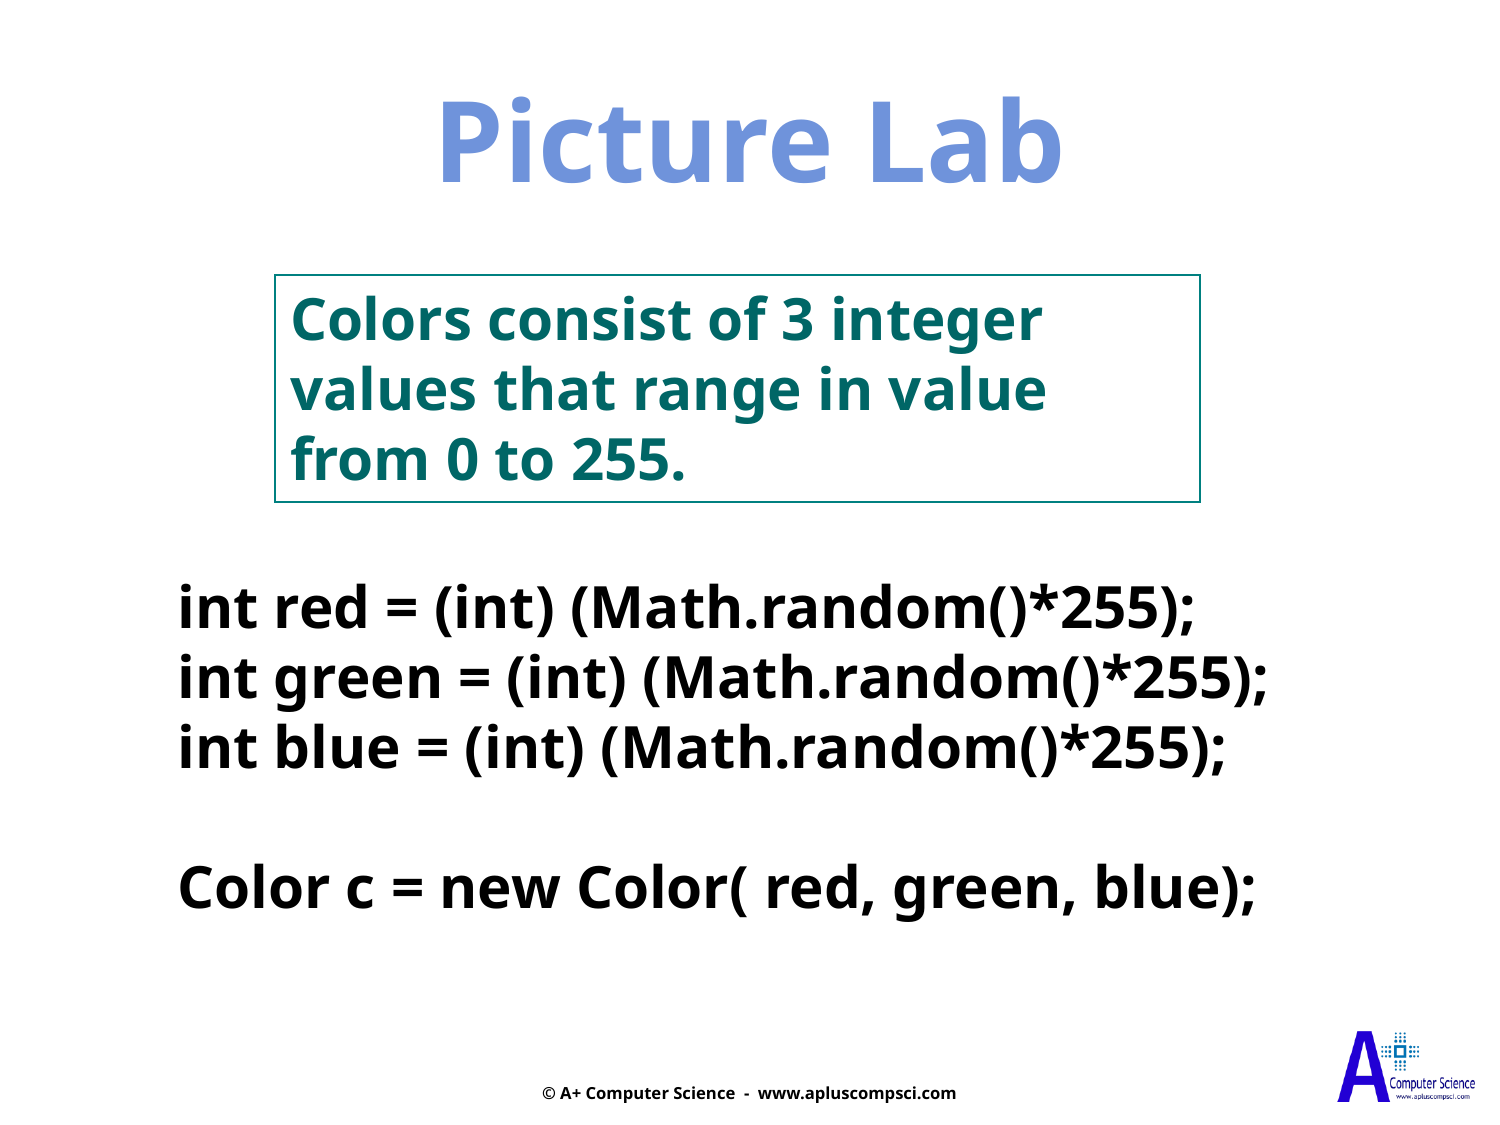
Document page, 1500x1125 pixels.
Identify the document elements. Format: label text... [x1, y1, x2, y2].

footer © A+ Computer Science - www.apluscompsci.com [512, 1025, 988, 1100]
picture [1337, 1031, 1475, 1102]
text_box Colors consist of 3 integer values that range in value from 0 to 255. [275, 275, 1200, 503]
text_box int red = (int) (Math.random()*255); int green = (int) (Math.random()*255); int blue = (int) (Math.random()*255); Color c = new Color( red, green, blue); [162, 562, 1370, 931]
text_box Picture Lab [0, 62, 1500, 214]
